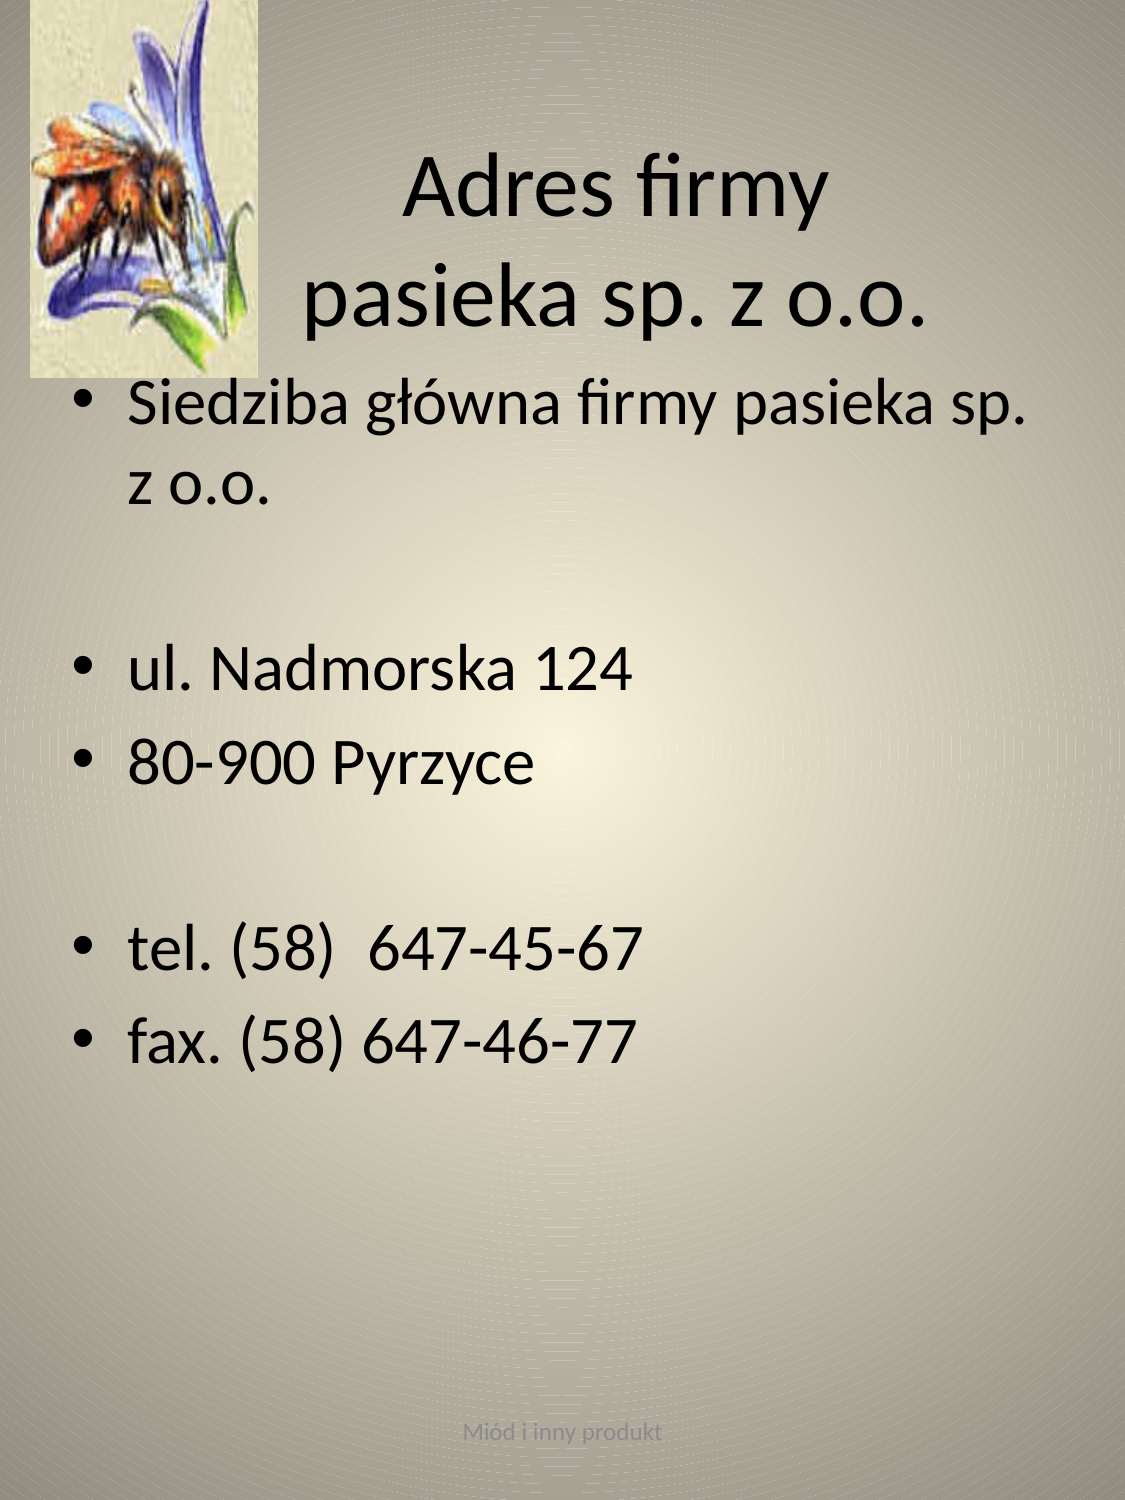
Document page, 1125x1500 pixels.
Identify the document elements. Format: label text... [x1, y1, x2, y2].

picture [30, 0, 258, 378]
title Adres firmy pasieka sp. z o.o. [246, 109, 987, 350]
footer Miód i inny produkt [384, 1390, 741, 1471]
list Siedziba główna firmy pasieka sp. z o.o. ul. Nadmorska 124 80-900 Pyrzyce tel. (58) 647-45-67 fax. (58) 647-46-77 [56, 350, 1069, 1340]
